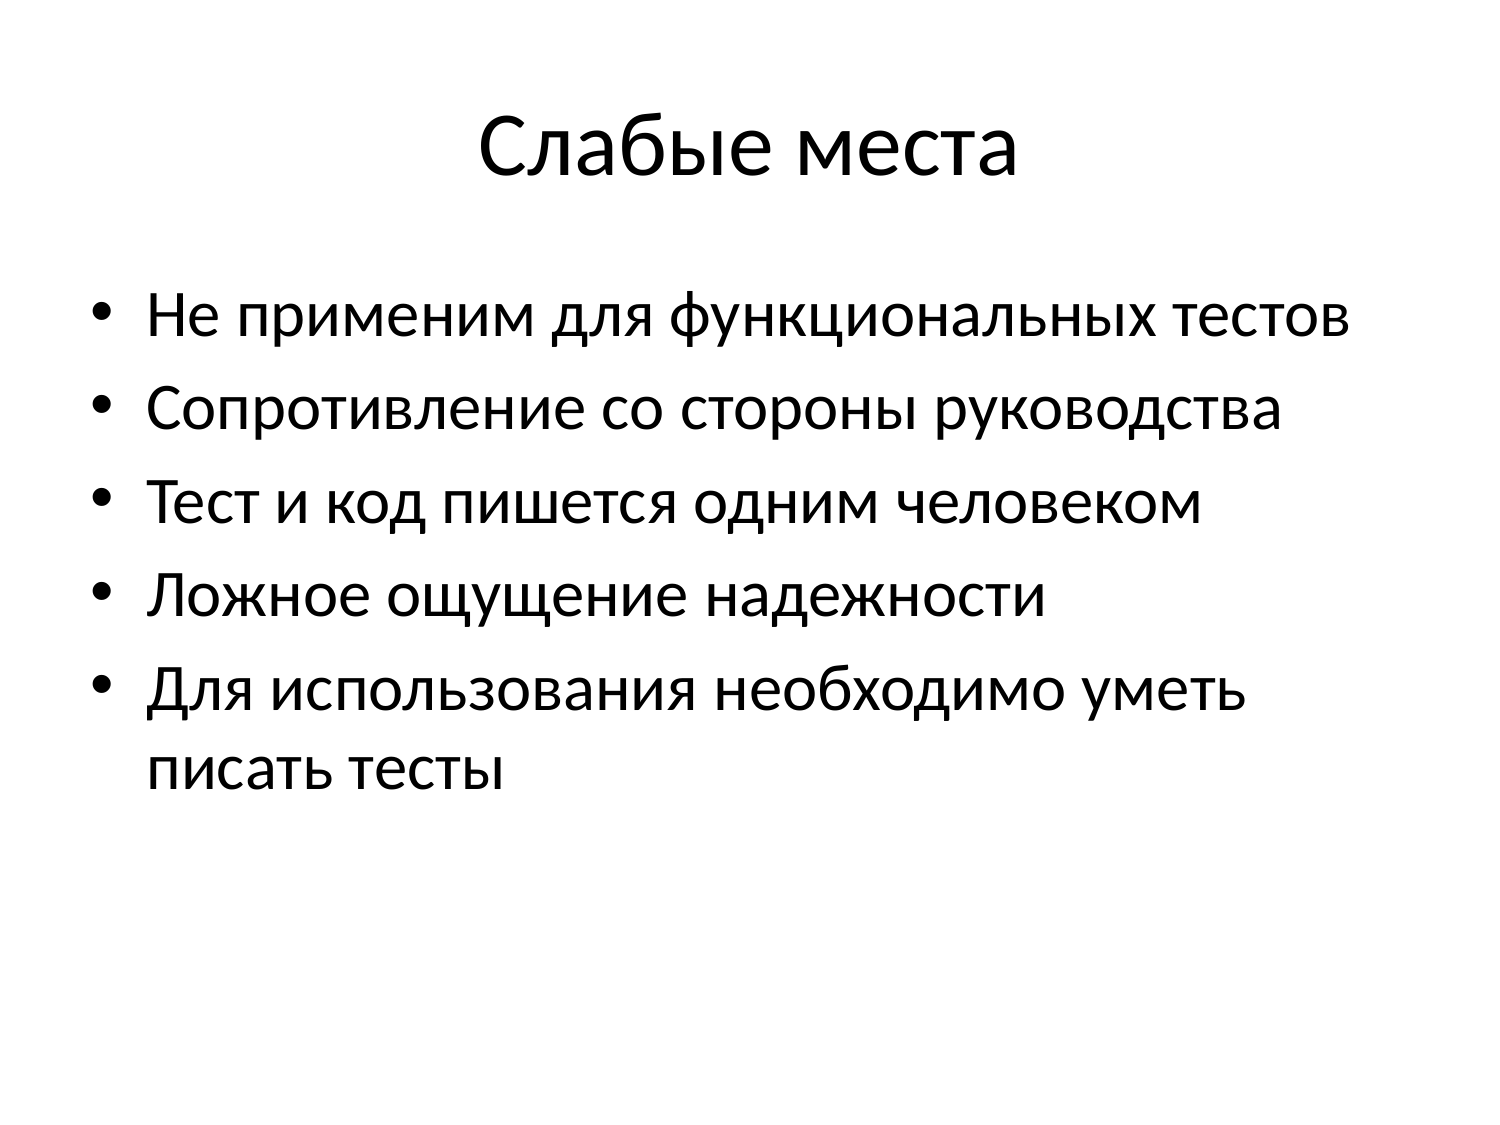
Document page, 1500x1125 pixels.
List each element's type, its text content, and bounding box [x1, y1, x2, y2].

list Не применим для функциональных тестов Сопротивление со стороны руководства Тест и код пишется одним человеком Ложное ощущение надежности Для использования необходимо уметь писать тесты [75, 262, 1425, 1005]
title Слабые места [75, 45, 1425, 233]
